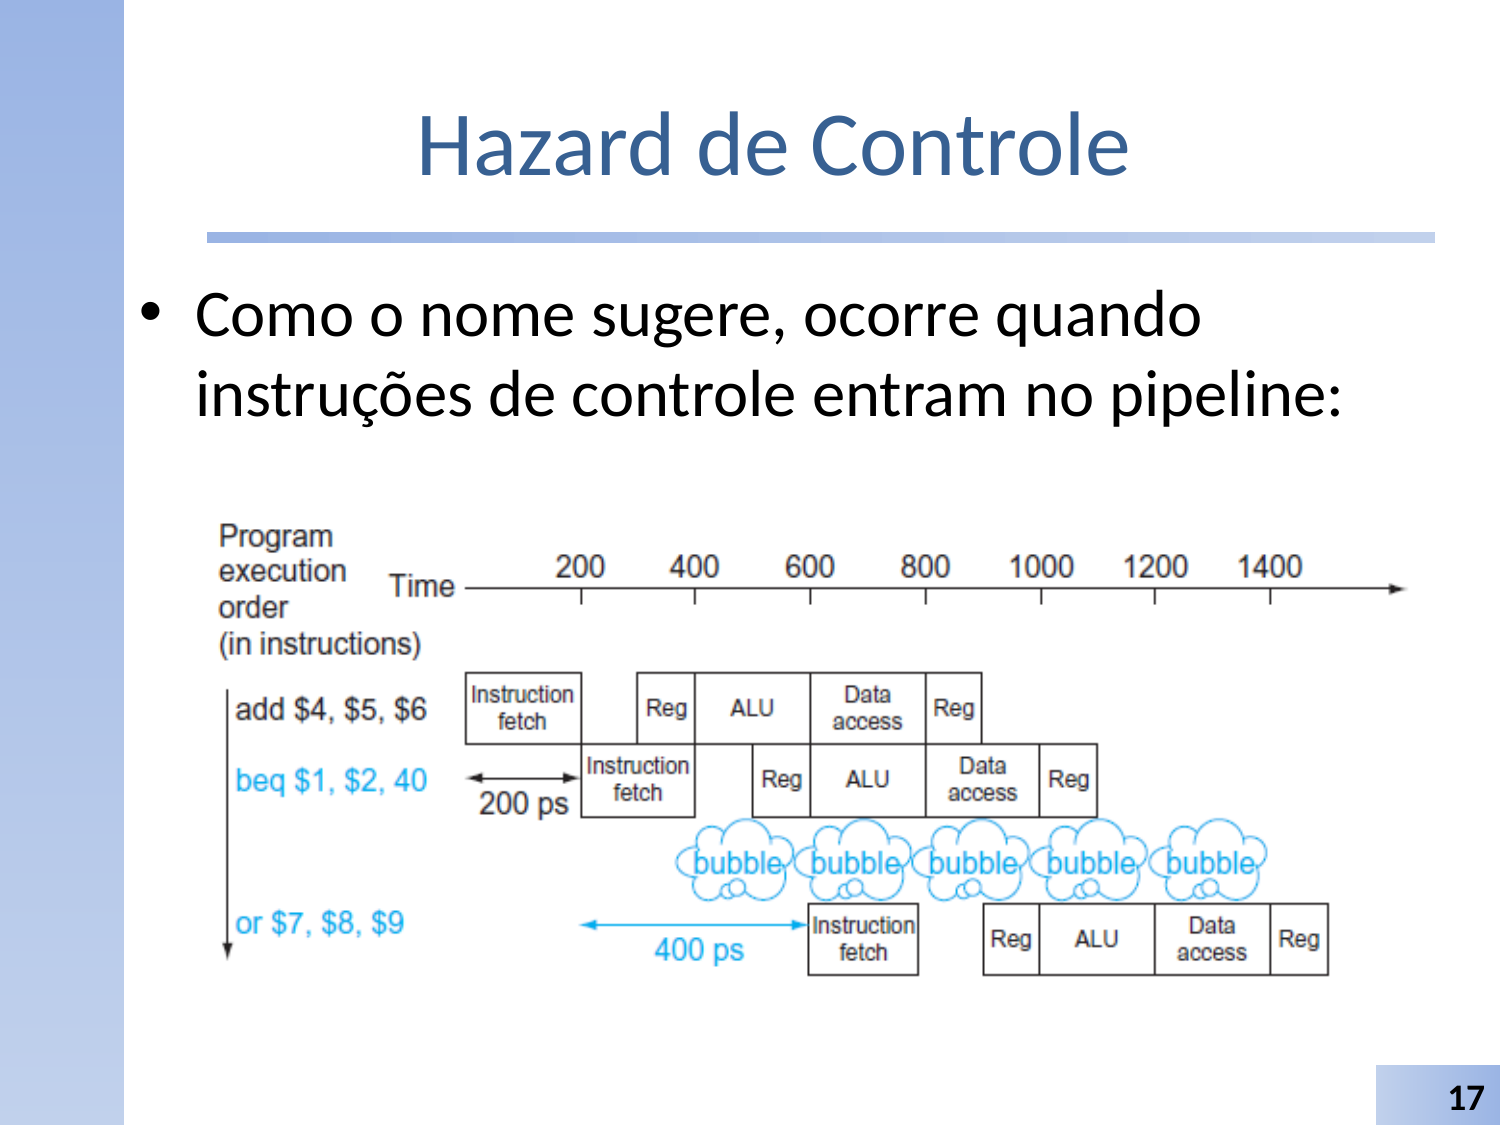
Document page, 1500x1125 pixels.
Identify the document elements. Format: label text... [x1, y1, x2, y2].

list Como o nome sugere, ocorre quando instruções de controle entram no pipeline: [123, 262, 1425, 1005]
picture [194, 503, 1443, 988]
slide_number 17 [1376, 1065, 1500, 1125]
title Hazard de Controle [123, 45, 1425, 233]
